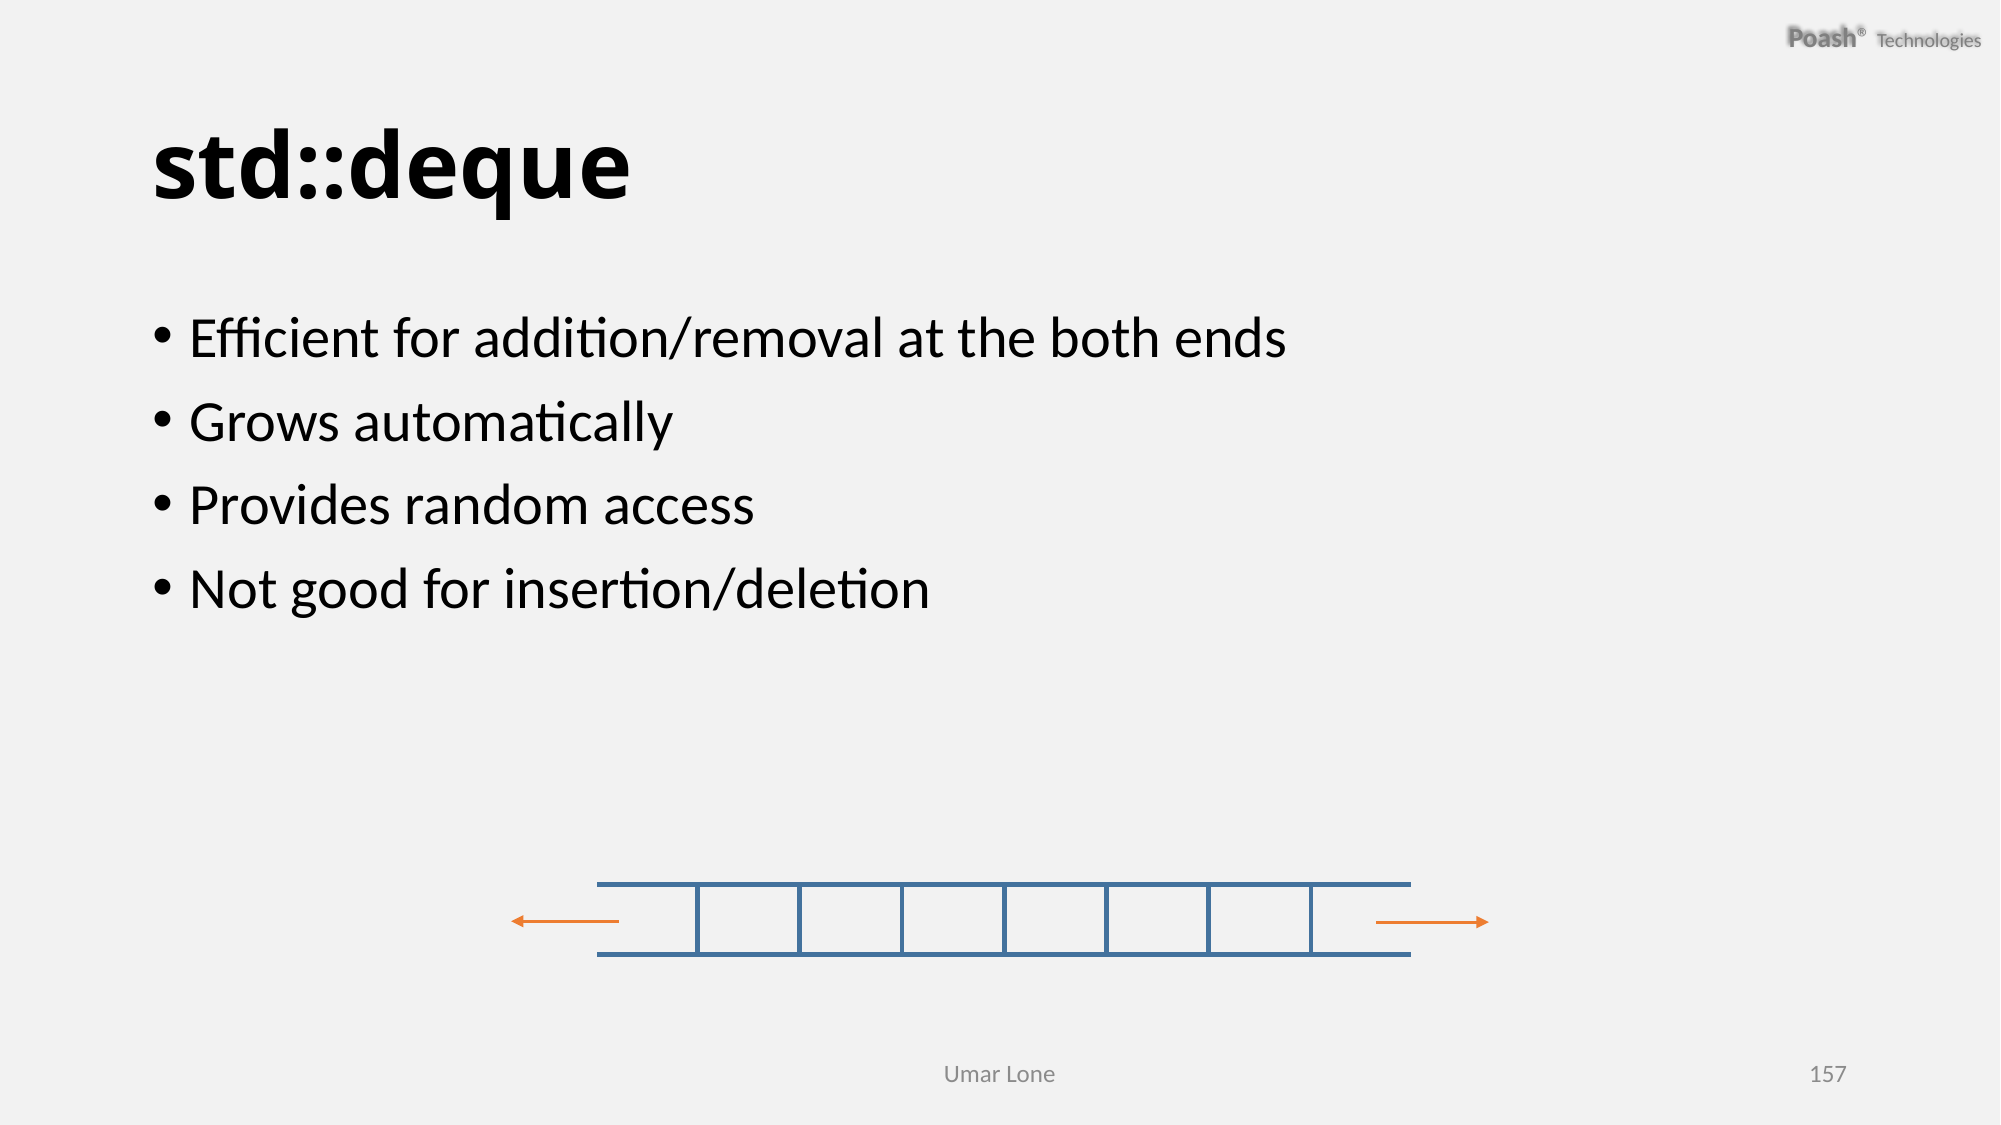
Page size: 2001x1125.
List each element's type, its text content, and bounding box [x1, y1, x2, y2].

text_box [510, 867, 1489, 977]
slide_number 157 [1412, 1042, 1863, 1103]
list Efficient for addition/removal at the both ends Grows automatically Provides random access Not good for insertion/deletion [137, 299, 1863, 1014]
footer Umar Lone [662, 1042, 1338, 1103]
title std::deque [137, 59, 1863, 278]
